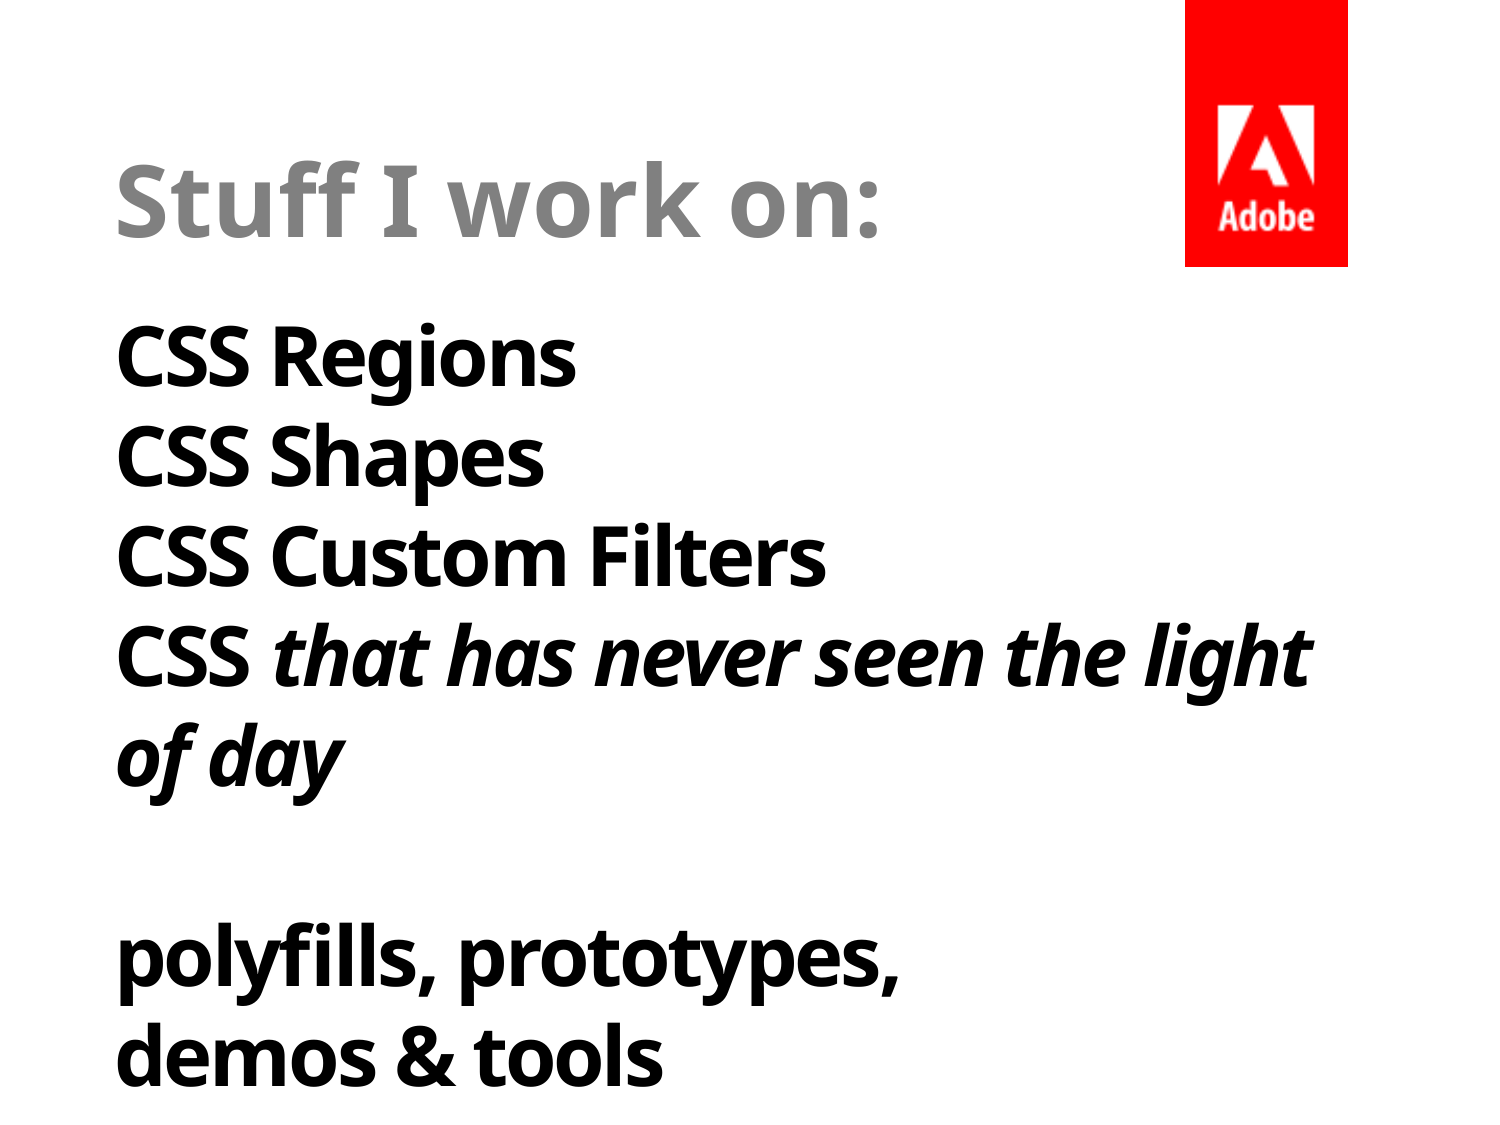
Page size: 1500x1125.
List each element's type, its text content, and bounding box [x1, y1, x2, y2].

picture [1184, 0, 1348, 267]
text_box Stuff I work on: [99, 130, 1179, 265]
text_box CSS Regions CSS Shapes CSS Custom Filters CSS that has never seen the light of day polyfills, prototypes, demos & tools [99, 295, 1339, 1111]
